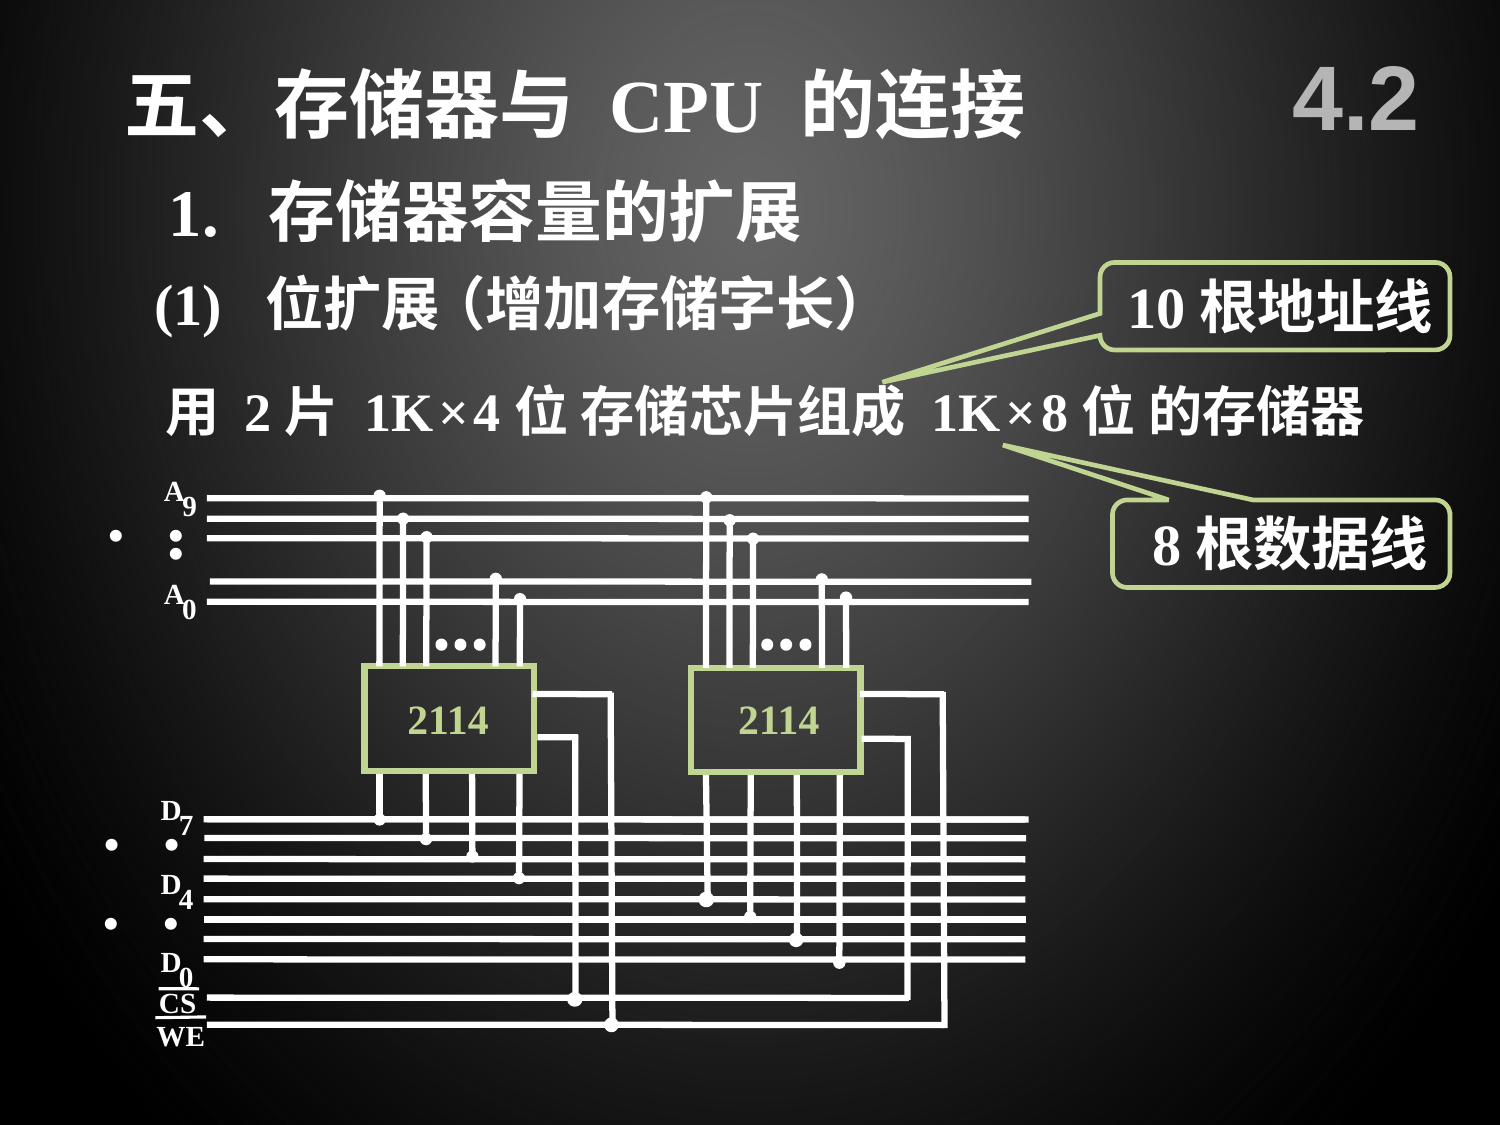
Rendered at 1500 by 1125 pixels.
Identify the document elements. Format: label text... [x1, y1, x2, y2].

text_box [537, 736, 567, 740]
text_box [158, 984, 601, 1015]
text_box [950, 778, 1029, 994]
picture [0, 0, 1500, 1125]
text_box 4.2 [1262, 24, 1450, 163]
text_box 五、存储器与 CPU 的连接 [74, 49, 1113, 155]
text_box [149, 471, 1032, 626]
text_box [155, 1016, 945, 1053]
text_box 用 2片 1K × 4位 存储芯片组成 1K × 8位 的存储器 [124, 369, 1488, 450]
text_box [379, 495, 521, 667]
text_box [144, 778, 564, 994]
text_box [1099, 262, 1451, 351]
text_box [124, 259, 938, 346]
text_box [570, 734, 601, 982]
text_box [705, 497, 847, 669]
text_box 1. 存储器容量的扩展 [137, 162, 942, 258]
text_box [364, 666, 861, 773]
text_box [606, 691, 945, 1016]
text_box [1112, 499, 1463, 588]
